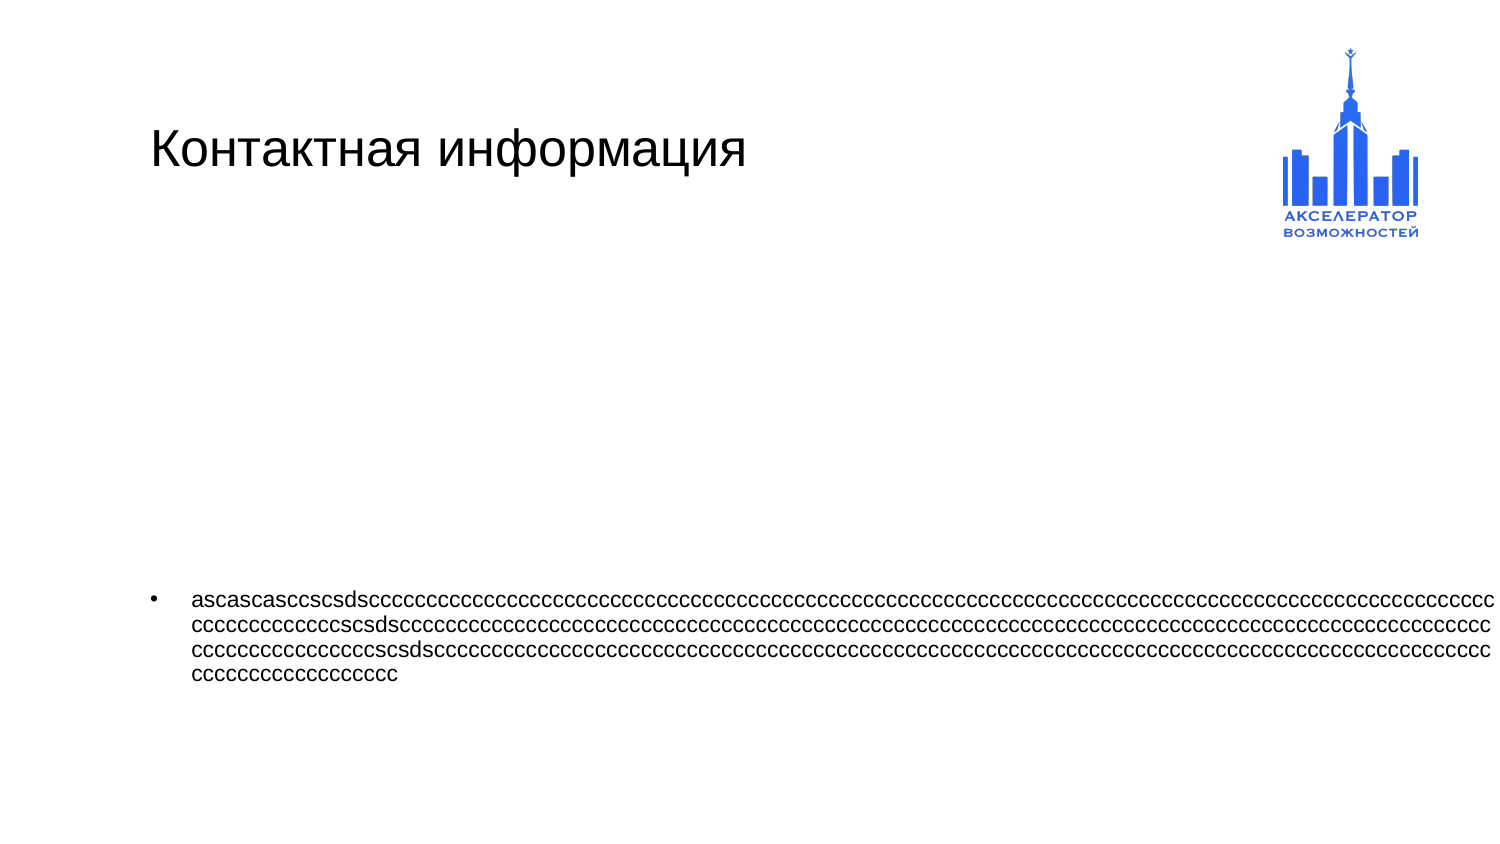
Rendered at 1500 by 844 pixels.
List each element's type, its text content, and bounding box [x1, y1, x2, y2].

subtitle ascascasccscsdscccccccccccccccccccccccccccccccccccccccccccccccccccccccccccccccccccccccccccccccccccccccccccccccccccccccccccccccscsdscccccccccccccccccccccccccccccccccccccccccccccccccccccccccccccccccccccccccccccccccccccccccccccccccccccccccccccccscsdscccccccccccccccccccccccccccccccccccccccccccccccccccccccccccccccccccccccccccccccccccccccccccccccccccccccccccccc [150, 187, 1500, 844]
picture [1283, 48, 1418, 237]
title Контактная информация [150, 75, 900, 187]
